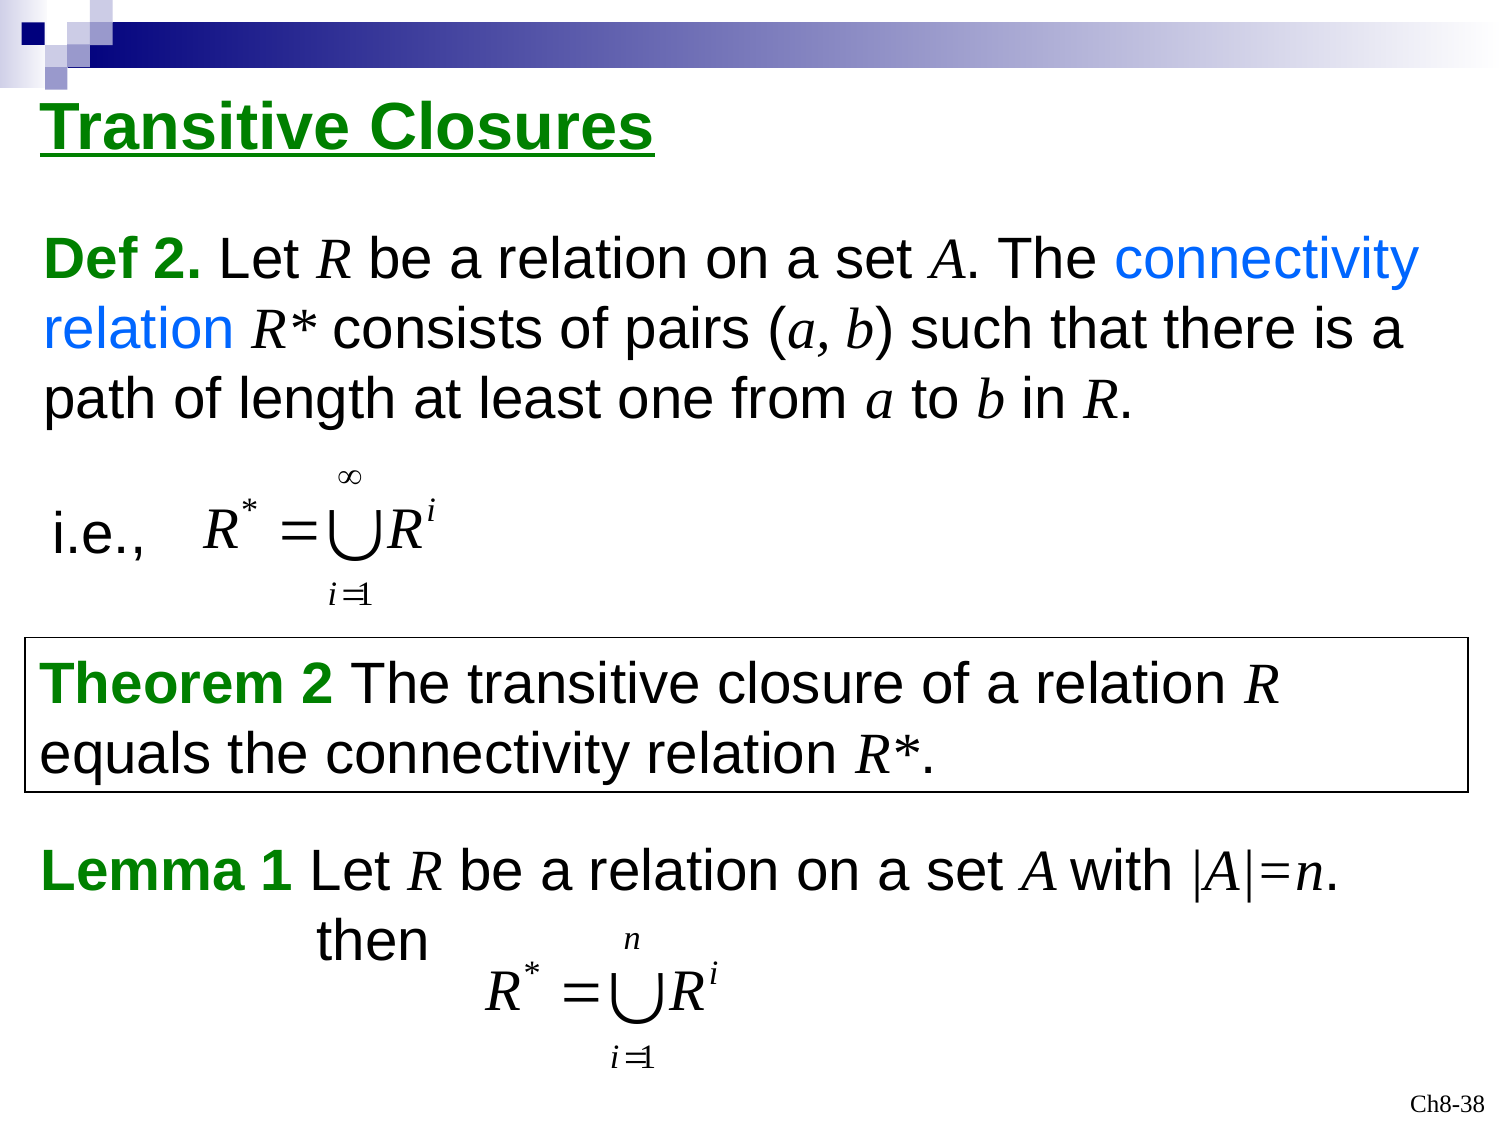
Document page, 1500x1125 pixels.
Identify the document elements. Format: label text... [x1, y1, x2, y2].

text_box Lemma 1 Let R be a relation on a set A with |A|=n. then [26, 824, 1356, 980]
list Transitive Closures [24, 74, 1463, 201]
text_box Ch8- [1149, 1049, 1500, 1125]
text_box Theorem 2 The transitive closure of a relation R equals the connectivity relation R*. [24, 637, 1468, 793]
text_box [192, 449, 453, 617]
text_box i.e., [37, 487, 178, 573]
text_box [474, 912, 736, 1080]
text_box Def 2. Let R be a relation on a set A. The connectivity relation R* consists of pairs (a, b) such that there is a path of length at least one from a to b in R. [28, 212, 1472, 438]
